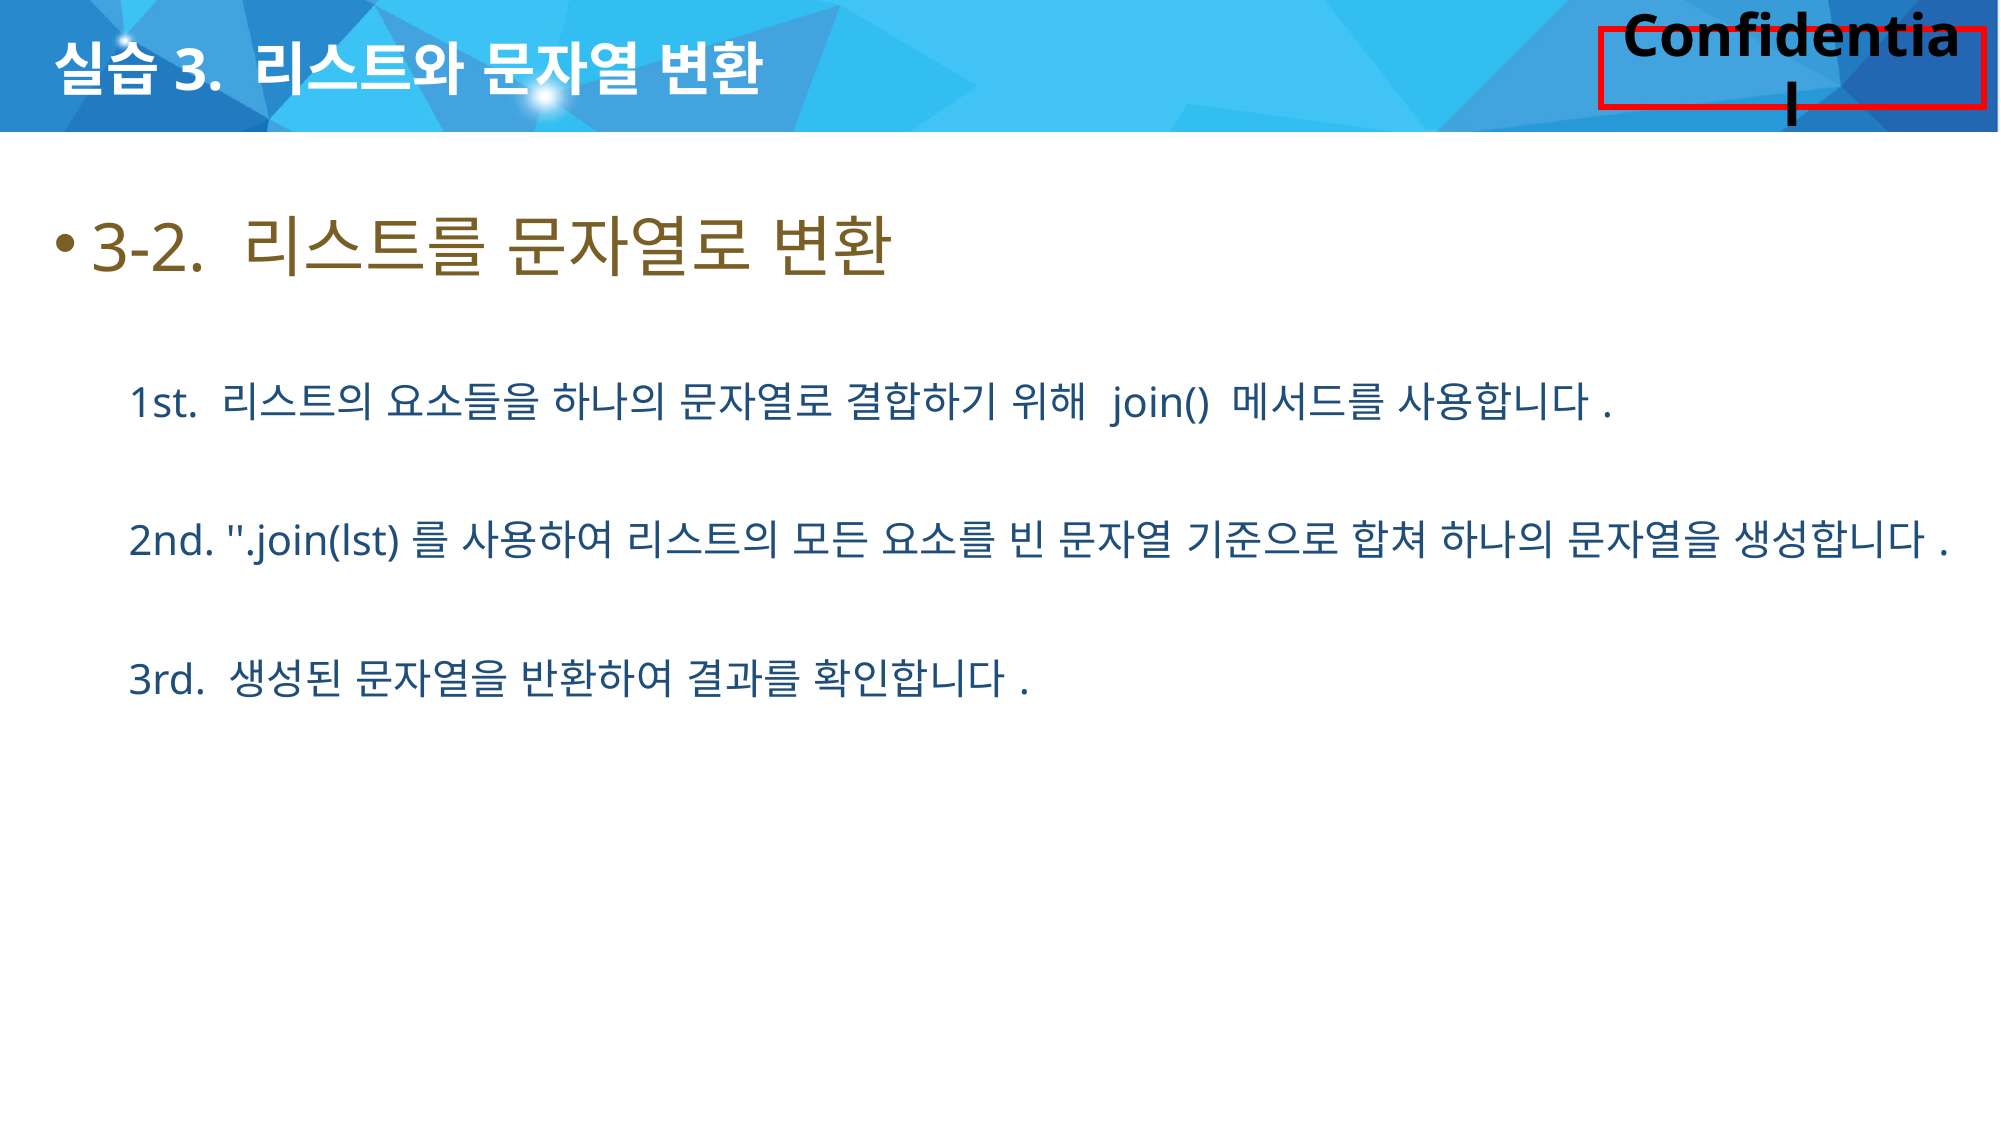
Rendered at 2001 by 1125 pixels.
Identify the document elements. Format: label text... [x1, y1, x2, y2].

picture [0, 0, 2000, 132]
title 실습3. 리스트와 문자열 변환 [38, 22, 1396, 113]
list 3-2. 리스트를 문자열로 변환 1st. 리스트의 요소들을 하나의 문자열로 결합하기 위해 join() 메서드를 사용합니다. 2nd. ''.join(lst)를 사용하여 리스트의 모든 요소를 빈 문자열 기준으로 합쳐 하나의 문자열을 생성합니다. 3rd. 생성된 문자열을 반환하여 결과를 확인합니다. [38, 186, 1968, 1033]
